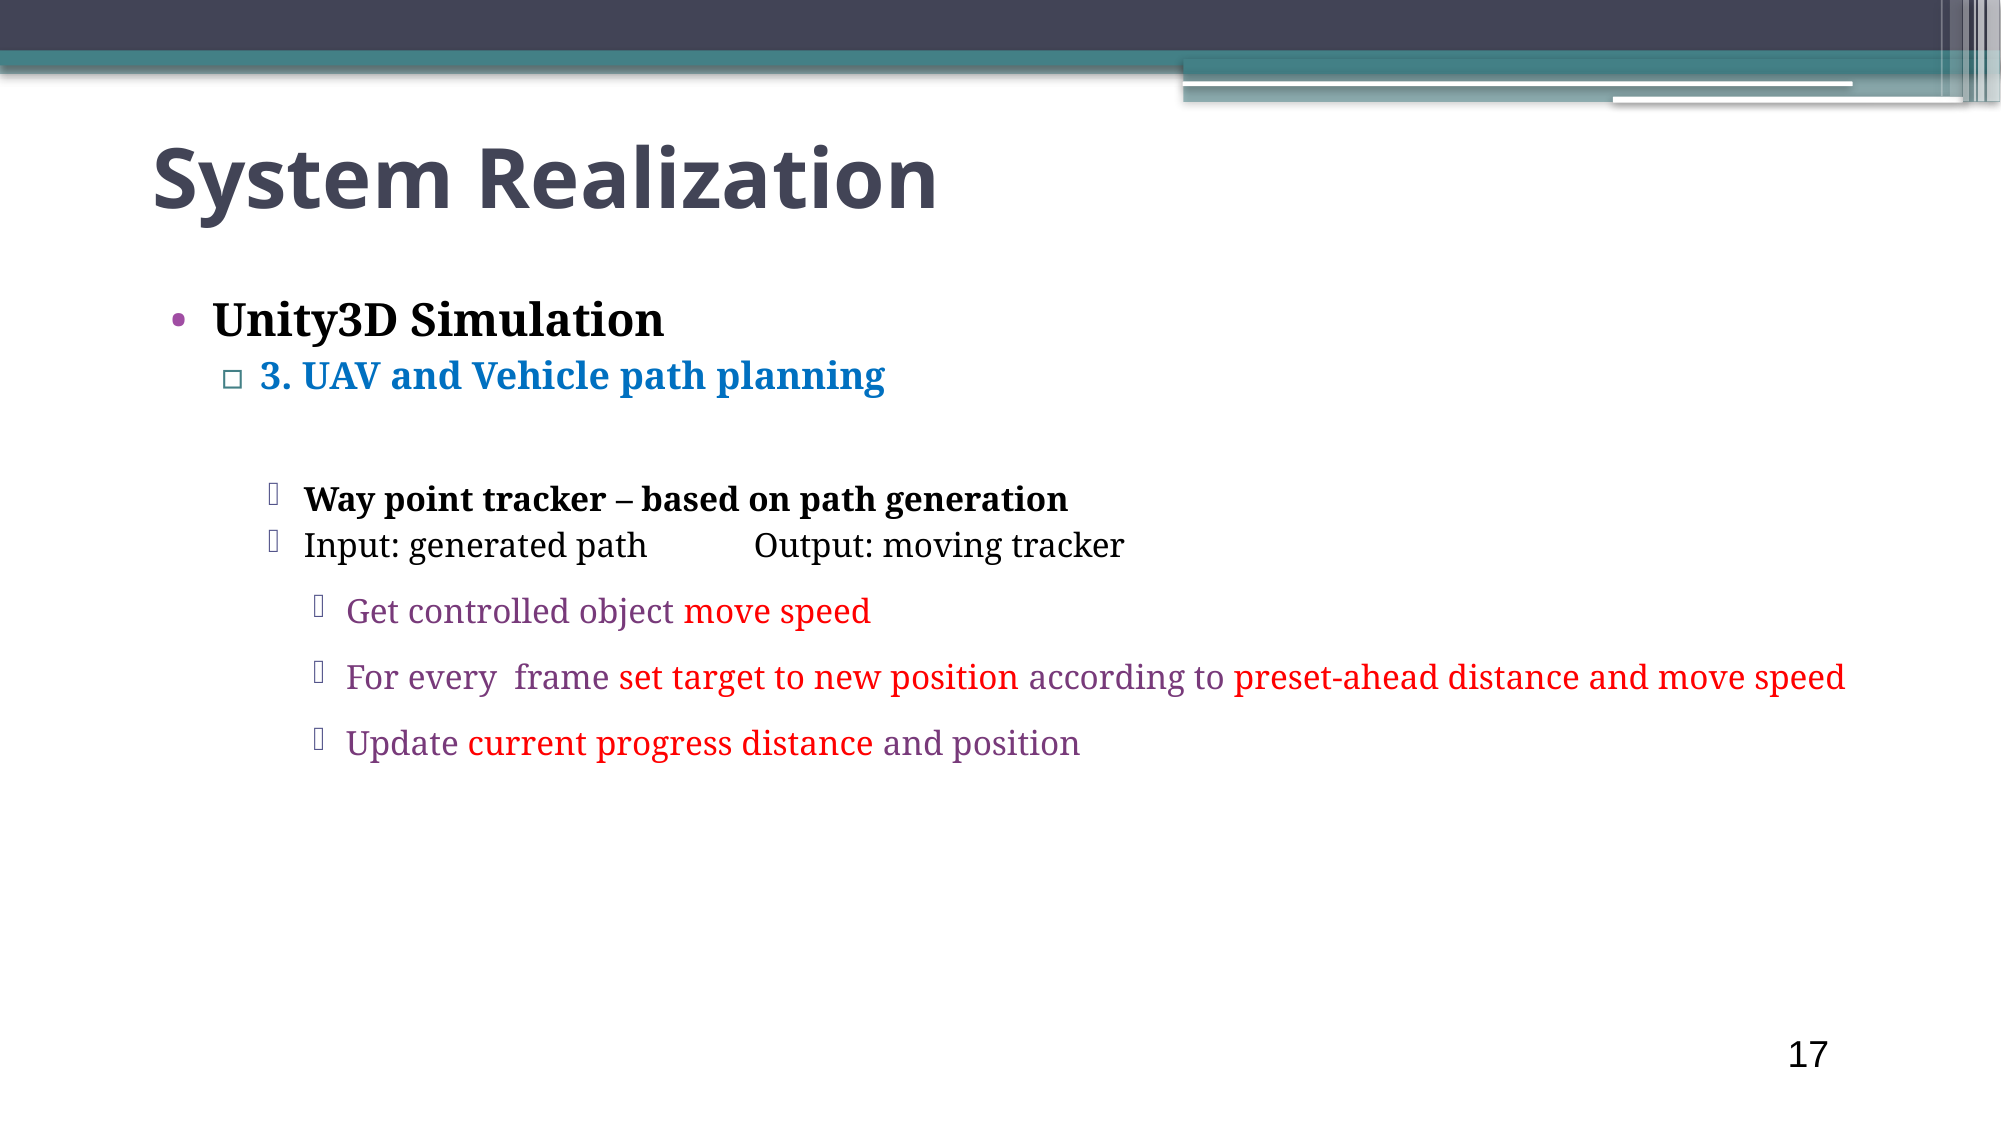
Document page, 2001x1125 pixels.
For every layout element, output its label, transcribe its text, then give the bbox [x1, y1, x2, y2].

title System Realization [137, 66, 1863, 284]
list Unity3D Simulation 3. UAV and Vehicle path planning Way point tracker – based on path generation Input: generated path Output: moving tracker Get controlled object move speed For every frame set target to new position according to preset-ahead distance and move speed Update current progress distance and position [137, 284, 1863, 1097]
